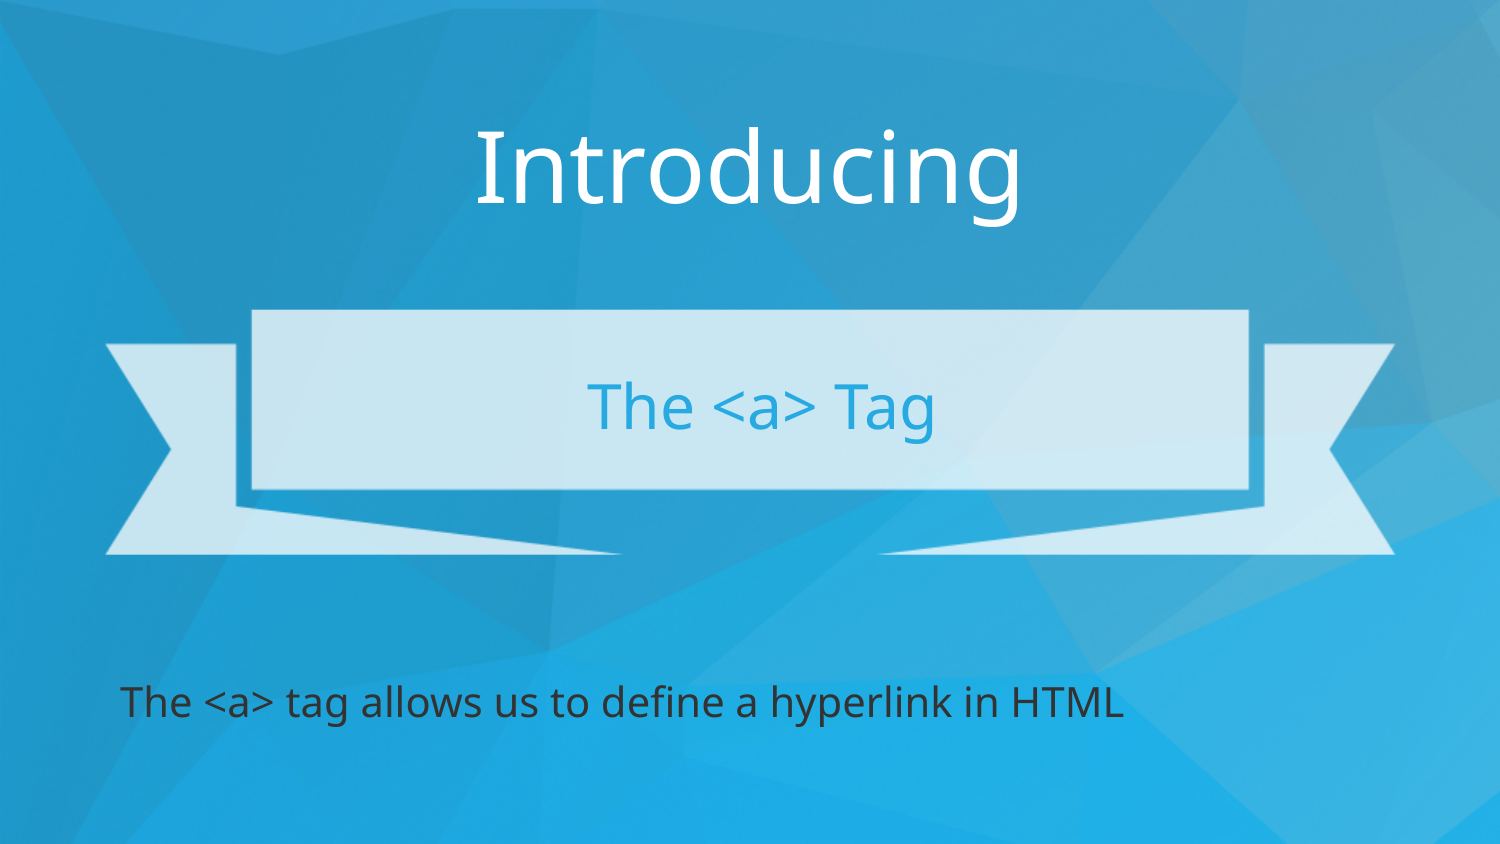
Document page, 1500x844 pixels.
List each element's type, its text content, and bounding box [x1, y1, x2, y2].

picture [0, 0, 1500, 844]
subtitle The <a> tag allows us to define a hyperlink in HTML [105, 661, 1420, 760]
title The <a> Tag [219, 324, 1306, 457]
